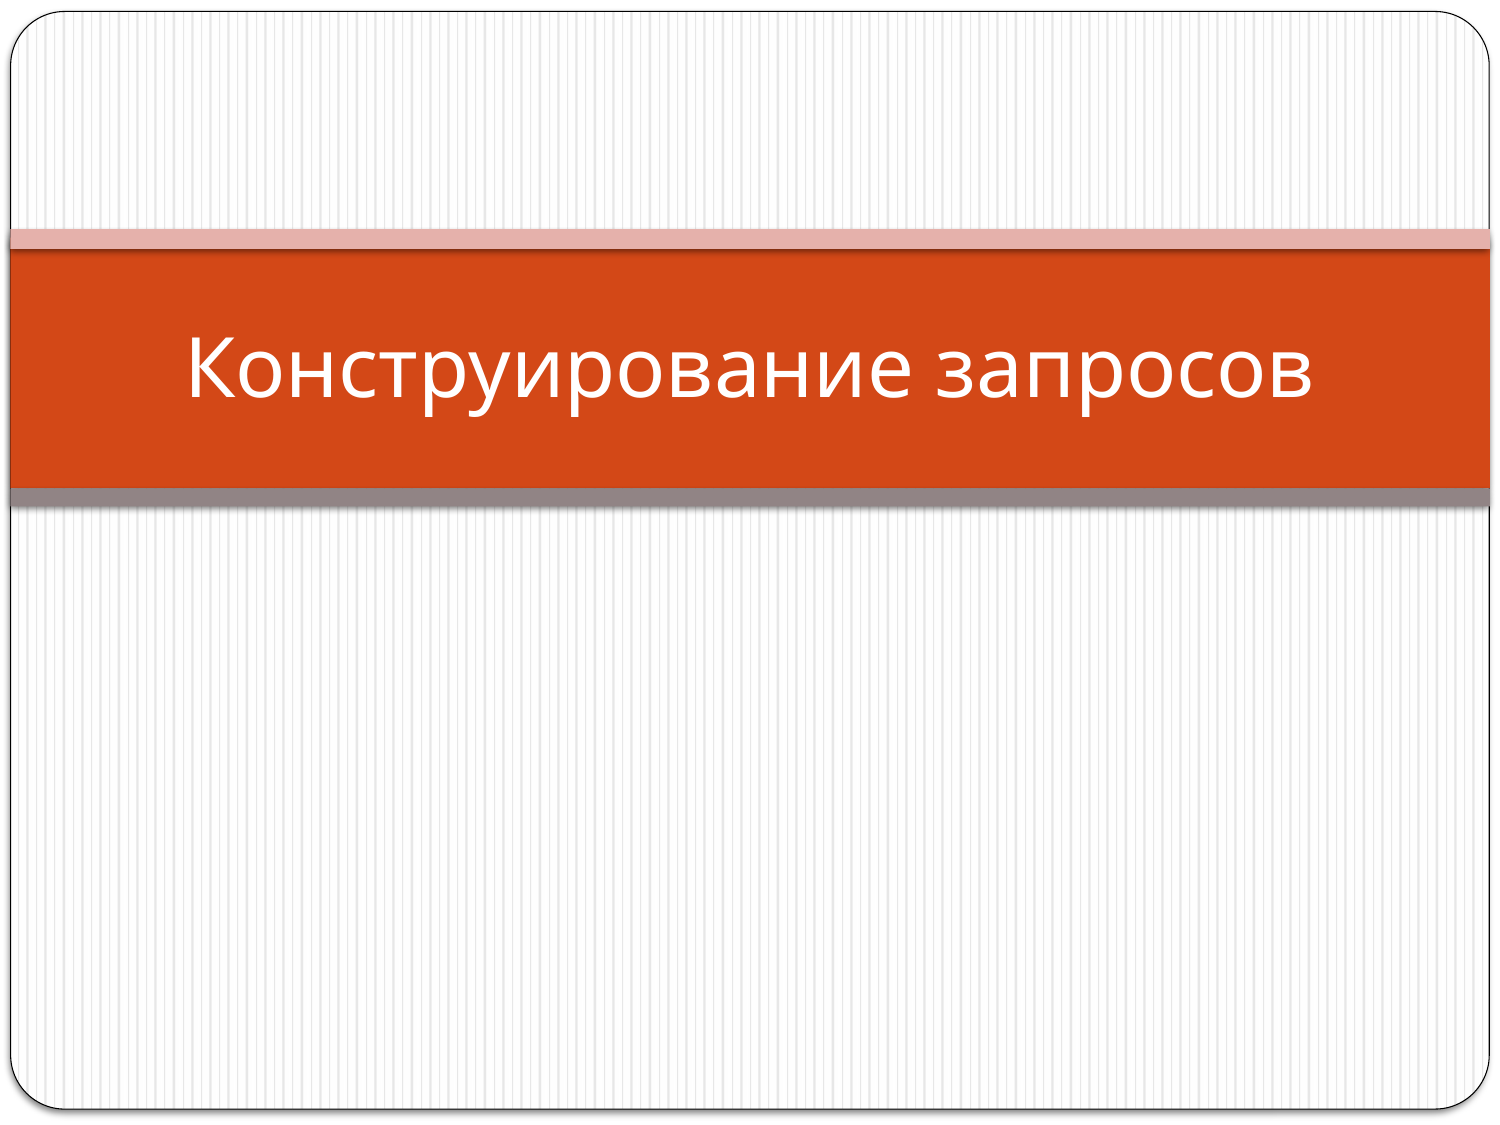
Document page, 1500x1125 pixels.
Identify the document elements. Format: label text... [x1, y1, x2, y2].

title Конструирование запросов [74, 246, 1426, 489]
